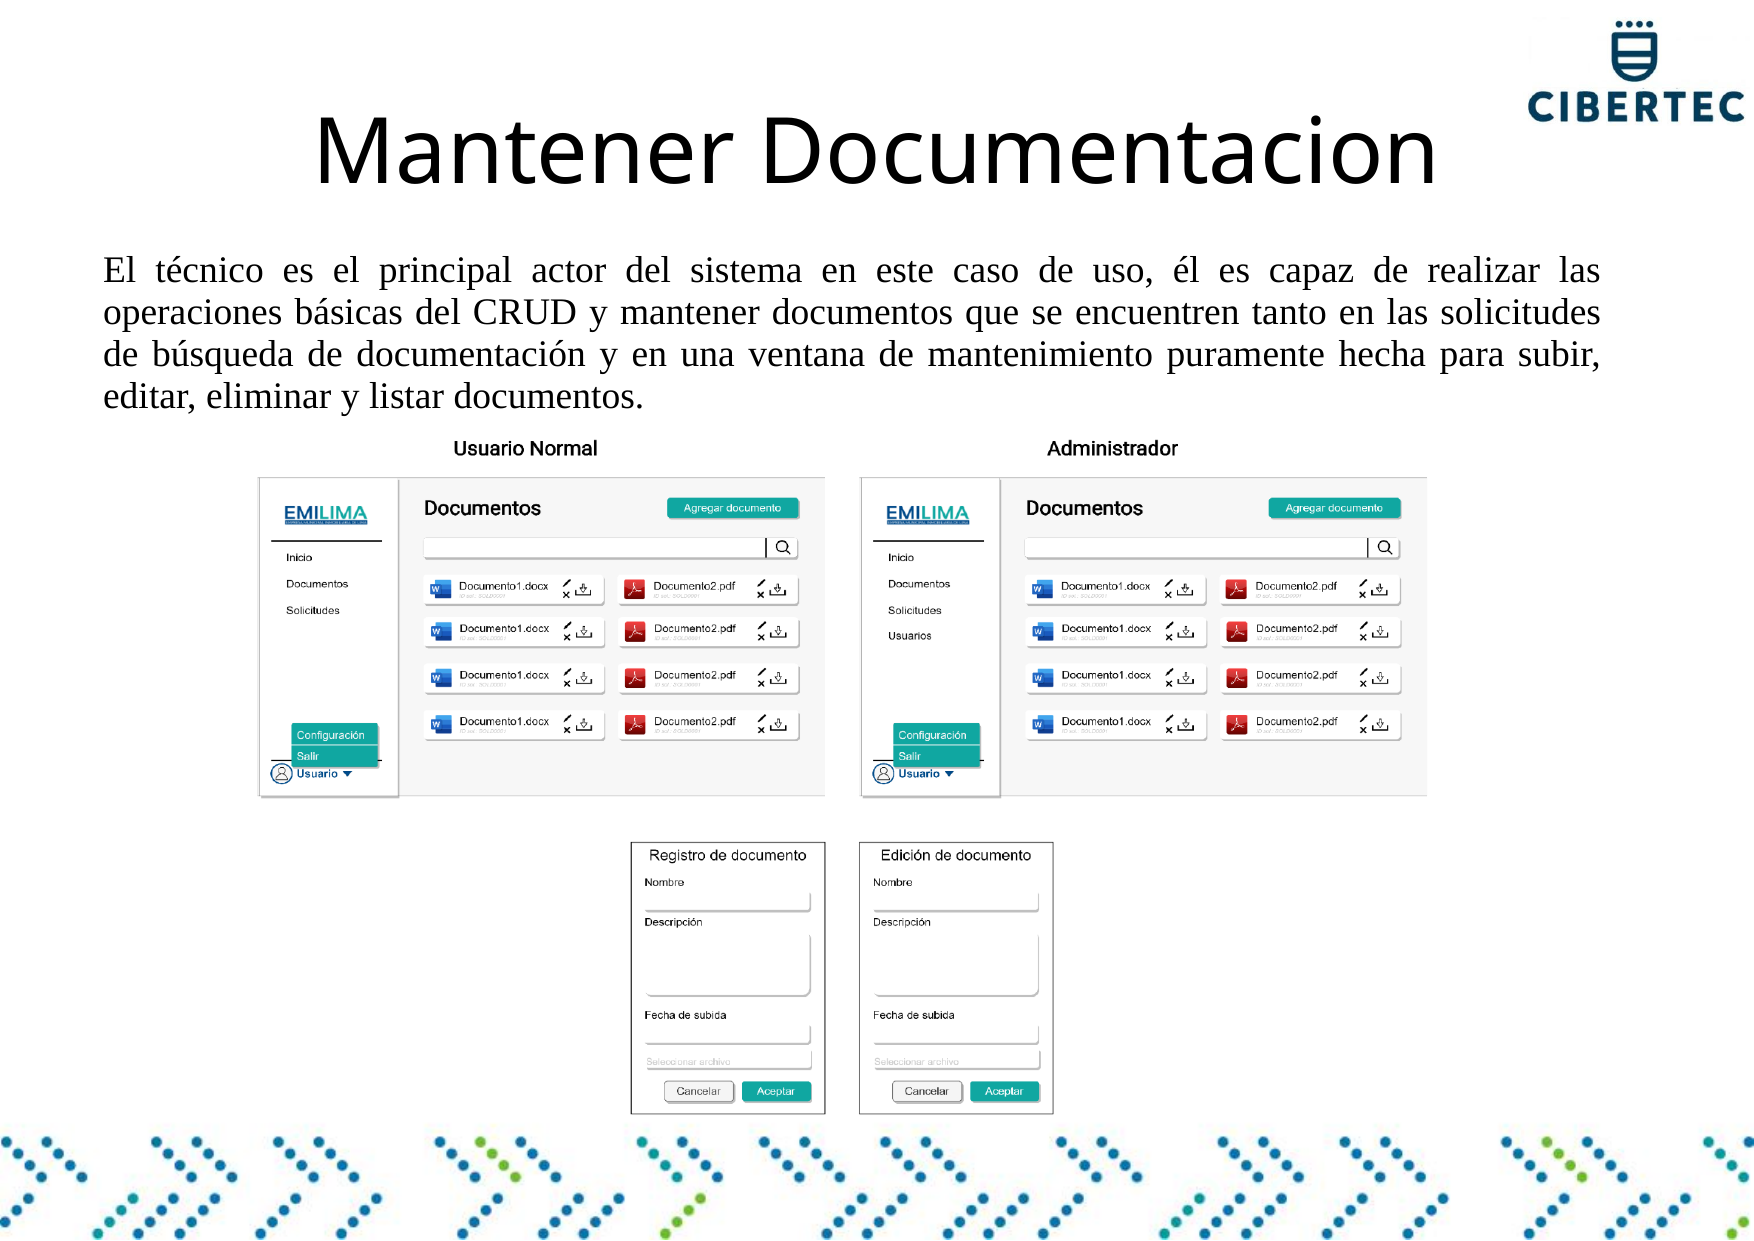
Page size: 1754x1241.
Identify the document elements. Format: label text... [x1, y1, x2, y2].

title Mantener Documentacion [87, 49, 1667, 257]
list El técnico es el principal actor del sistema en este caso de uso, él es capaz de realizar las operaciones básicas del CRUD y mantener documentos que se encuentren tanto en las solicitudes de búsqueda de documentación y en una ventana de mantenimiento puramente hecha para subir, editar, eliminar y listar documentos. [103, 230, 1604, 417]
picture [0, 0, 1754, 1240]
